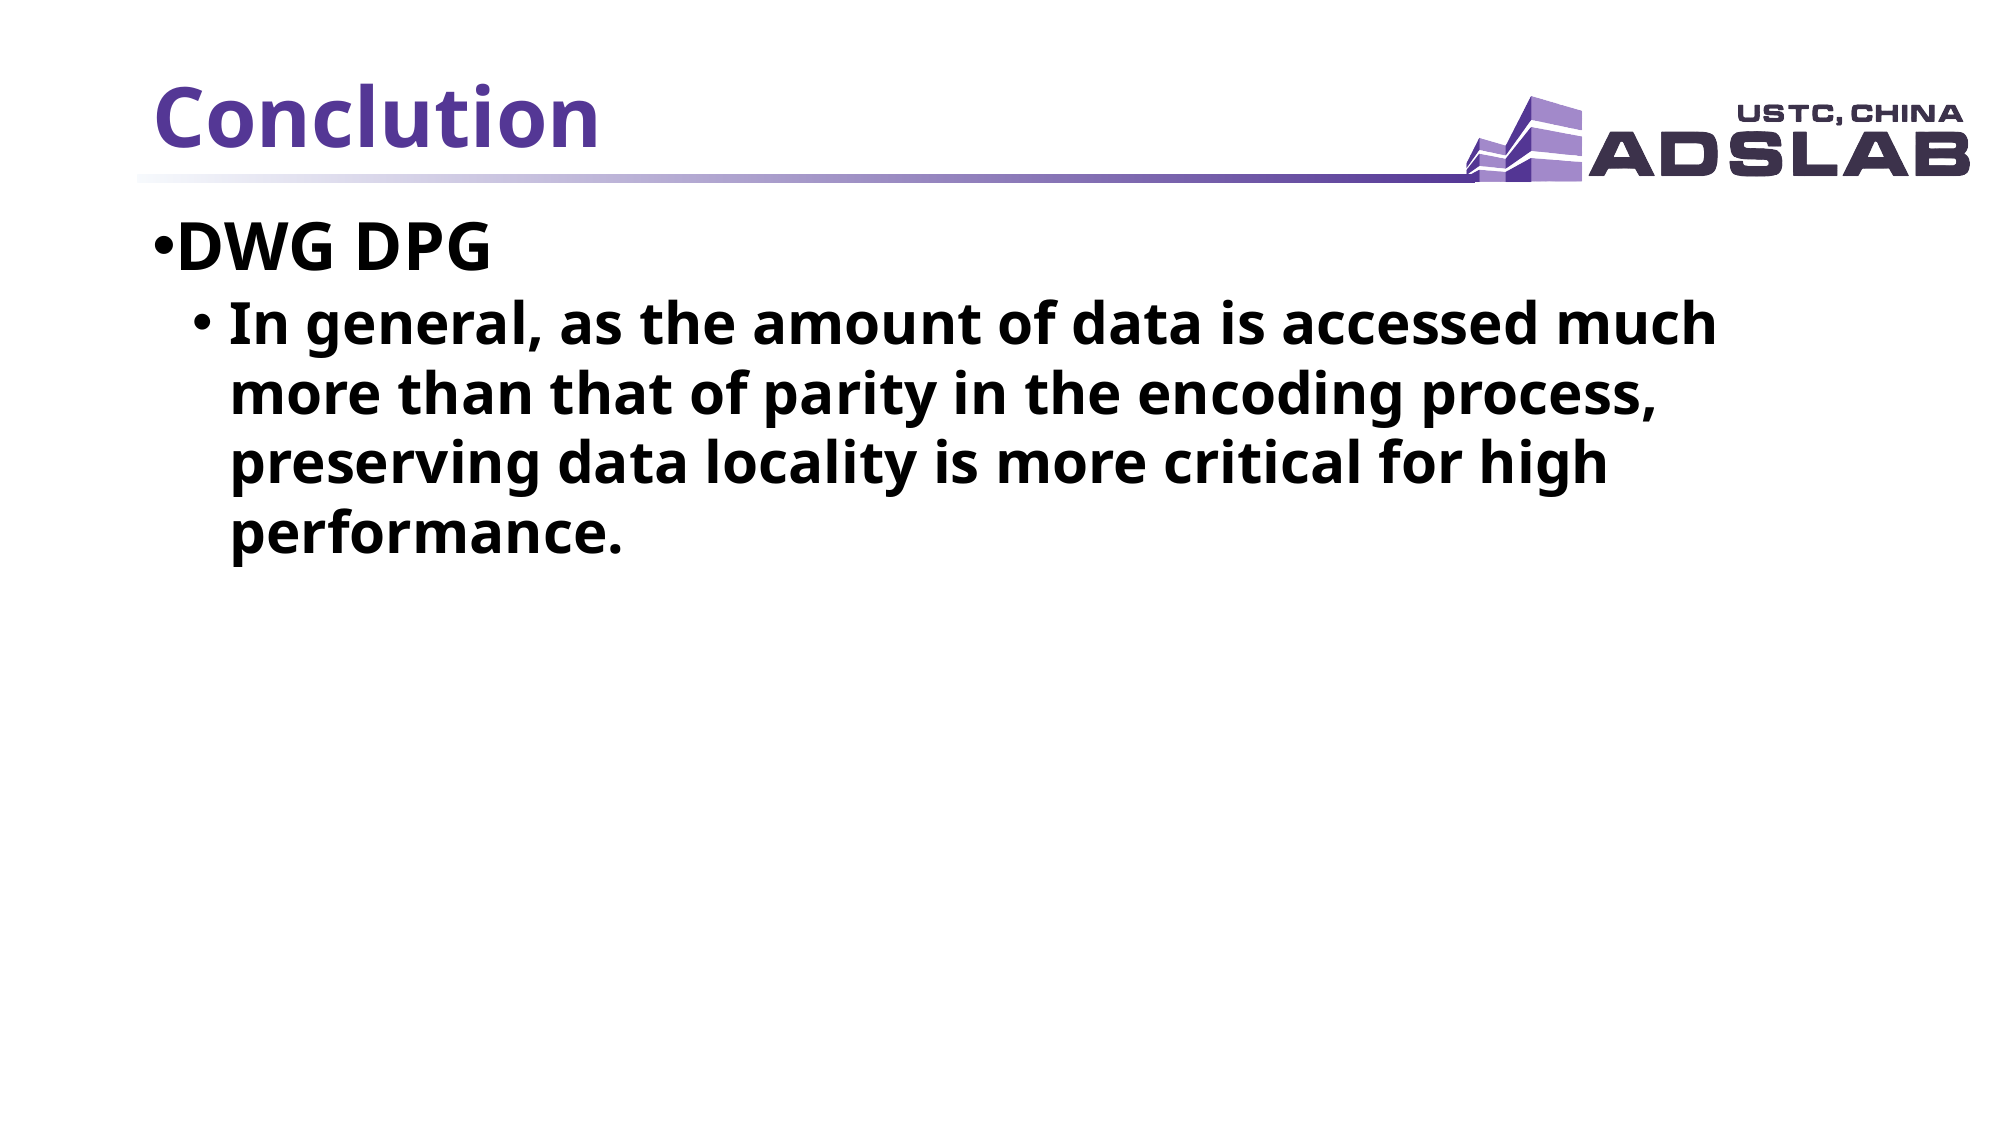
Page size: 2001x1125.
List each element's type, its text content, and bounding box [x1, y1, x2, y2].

list DWG DPG In general, as the amount of data is accessed much more than that of parity in the encoding process, preserving data locality is more critical for high performance. [137, 196, 1863, 1011]
title Conclution [137, 63, 1863, 177]
picture [1470, 93, 1976, 183]
